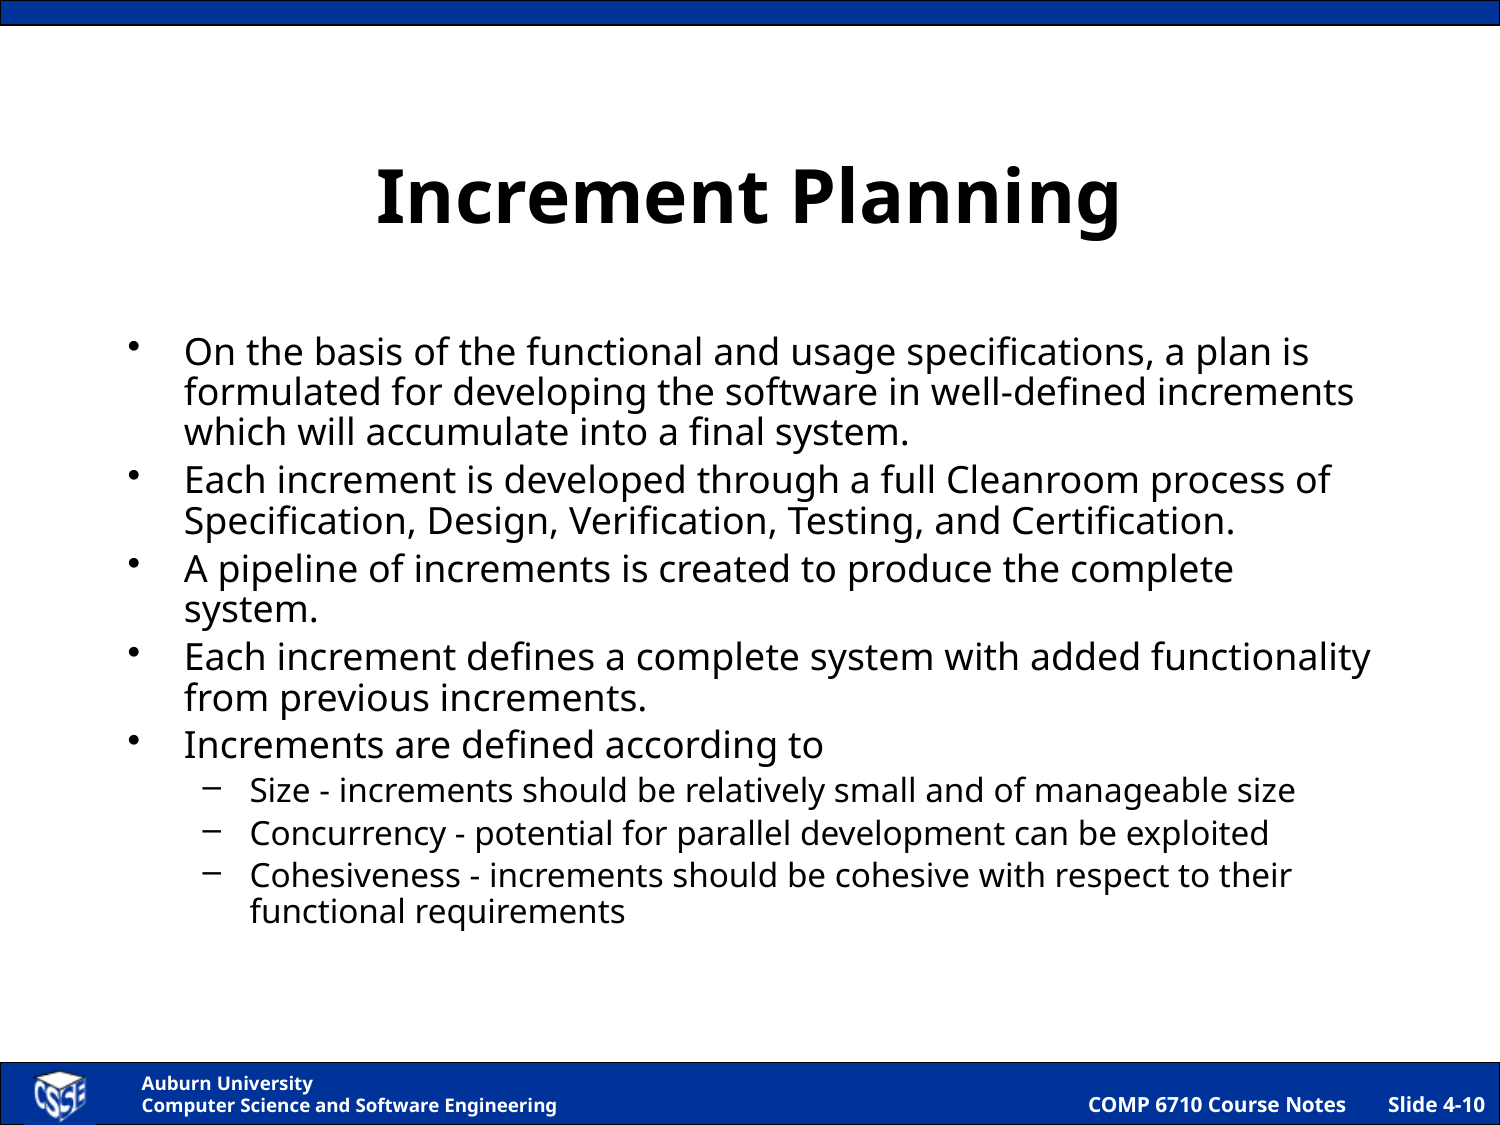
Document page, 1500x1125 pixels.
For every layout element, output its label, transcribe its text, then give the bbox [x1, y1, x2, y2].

title Increment Planning [112, 99, 1388, 288]
list On the basis of the functional and usage specifications, a plan is formulated for developing the software in well-defined increments which will accumulate into a final system. Each increment is developed through a full Cleanroom process of Specification, Design, Verification, Testing, and Certification. A pipeline of increments is created to produce the complete system. Each increment defines a complete system with added functionality from previous increments. Increments are defined according to Size - increments should be relatively small and of manageable size Concurrency - potential for parallel development can be exploited Cohesiveness - increments should be cohesive with respect to their functional requirements [112, 324, 1388, 1001]
picture [24, 1066, 96, 1125]
